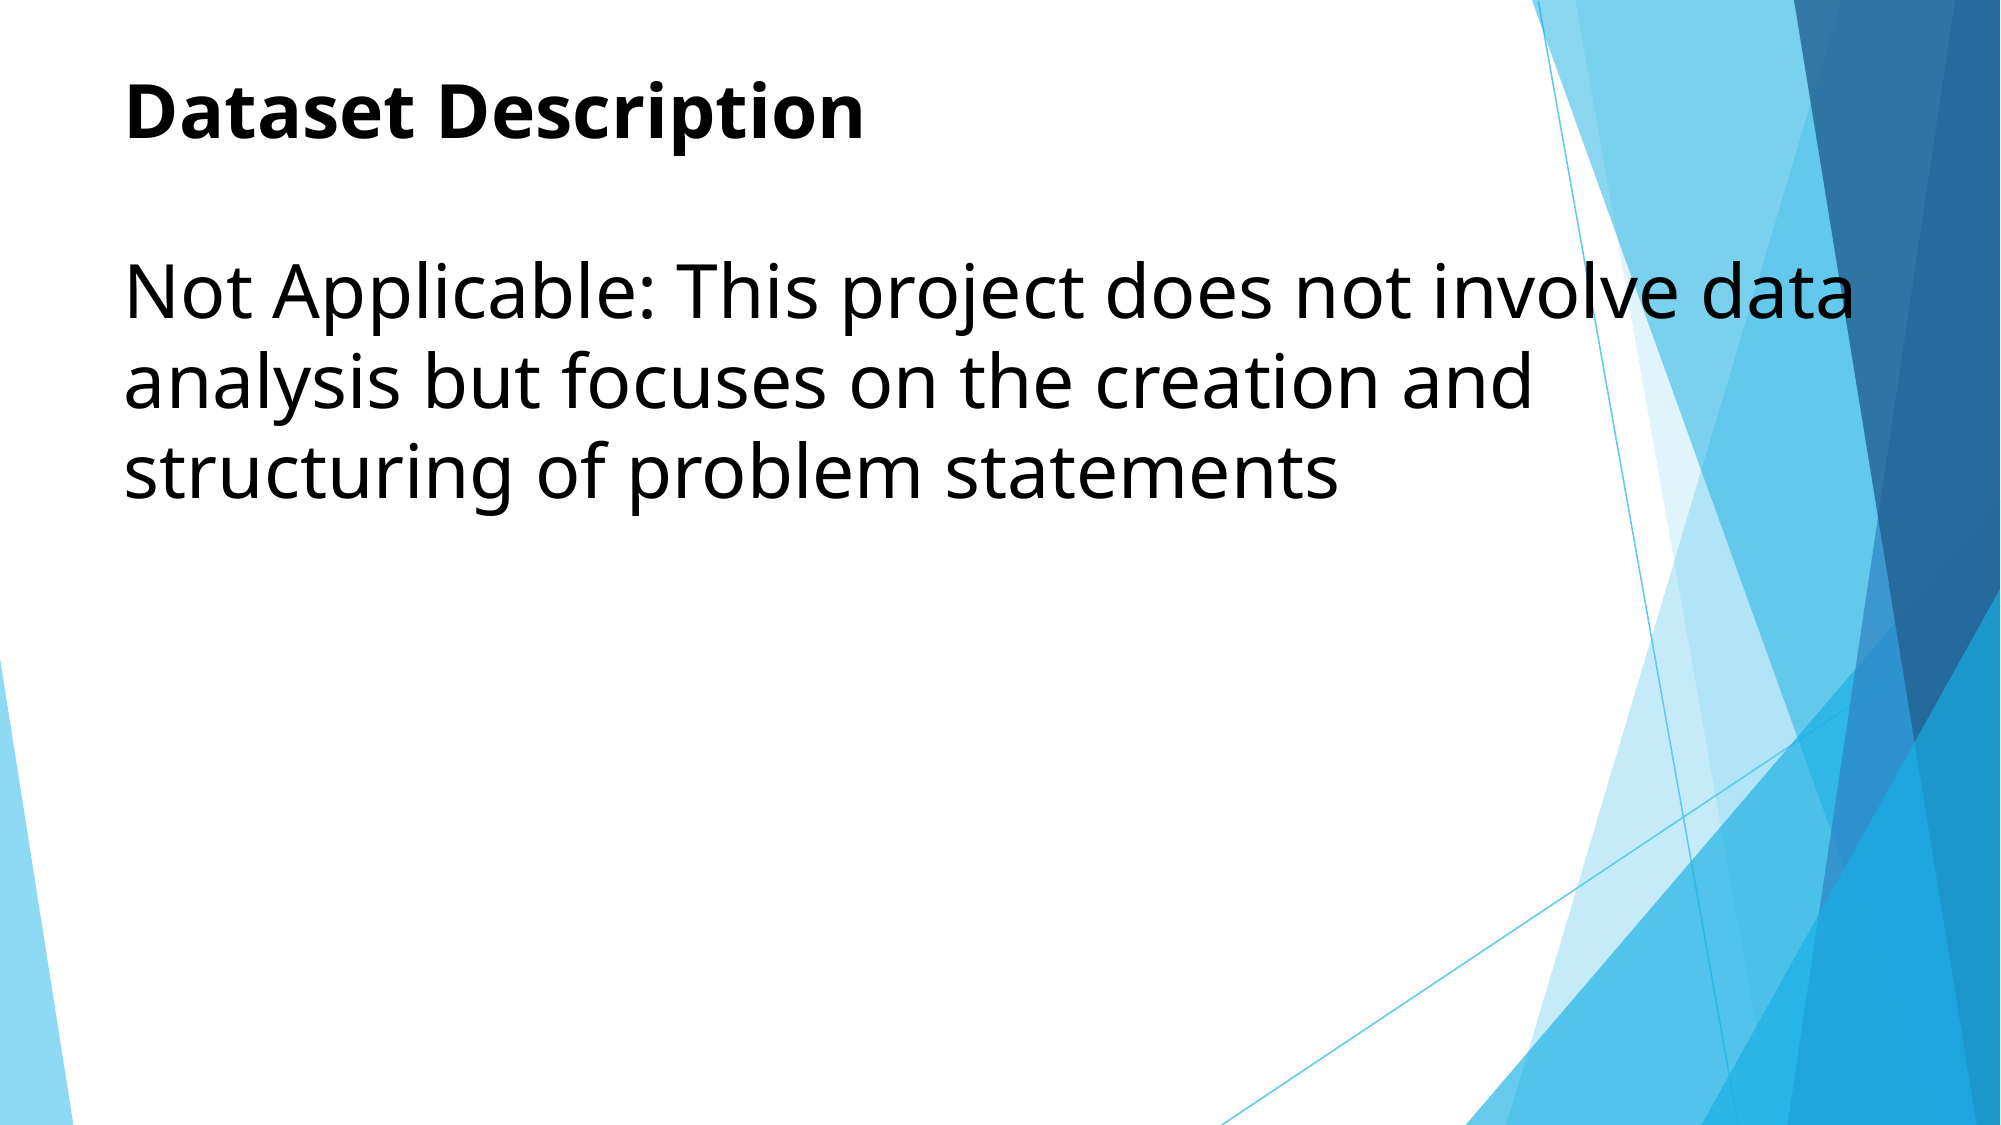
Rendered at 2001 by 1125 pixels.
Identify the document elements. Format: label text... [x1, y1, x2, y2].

title Dataset Description Not Applicable: This project does not involve data analysis but focuses on the creation and structuring of problem statements [123, 63, 1877, 518]
